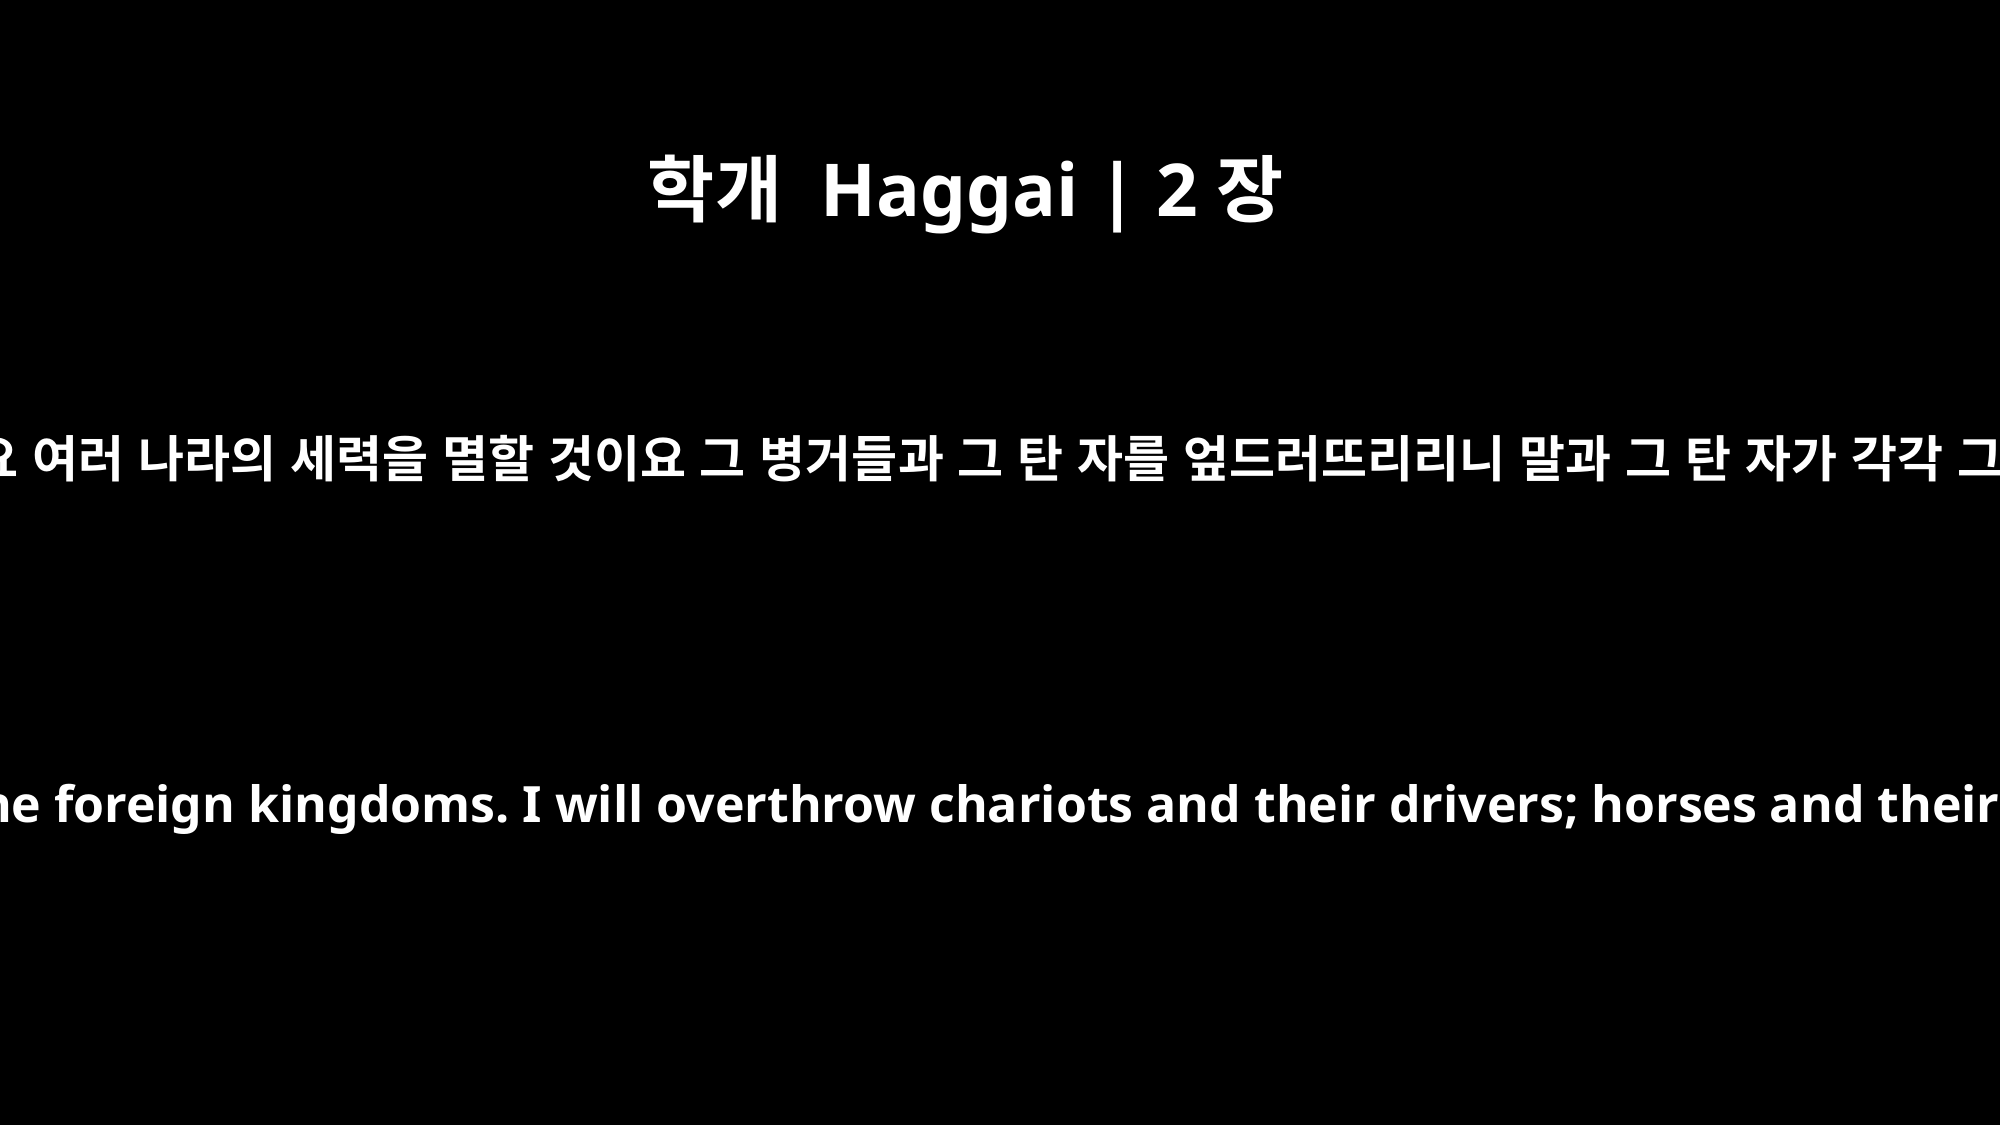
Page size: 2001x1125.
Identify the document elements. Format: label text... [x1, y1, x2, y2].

text_box 22 여러 왕국들의 보좌를 엎을 것이요 여러 나라의 세력을 멸할 것이요 그 병거들과 그 탄 자를 엎드러뜨리리니 말과 그 탄 자가 각각 그의 동료의 칼에 엎드러지리라 [0, 359, 2000, 495]
text_box 학개 Haggai | 2장 [633, 136, 1299, 239]
text_box I will overturn royal thrones and shatter the power of the foreign kingdoms. I will overthrow chariots and their drivers; horses and their riders will fall, each by the sword of his brother. [0, 764, 2000, 840]
